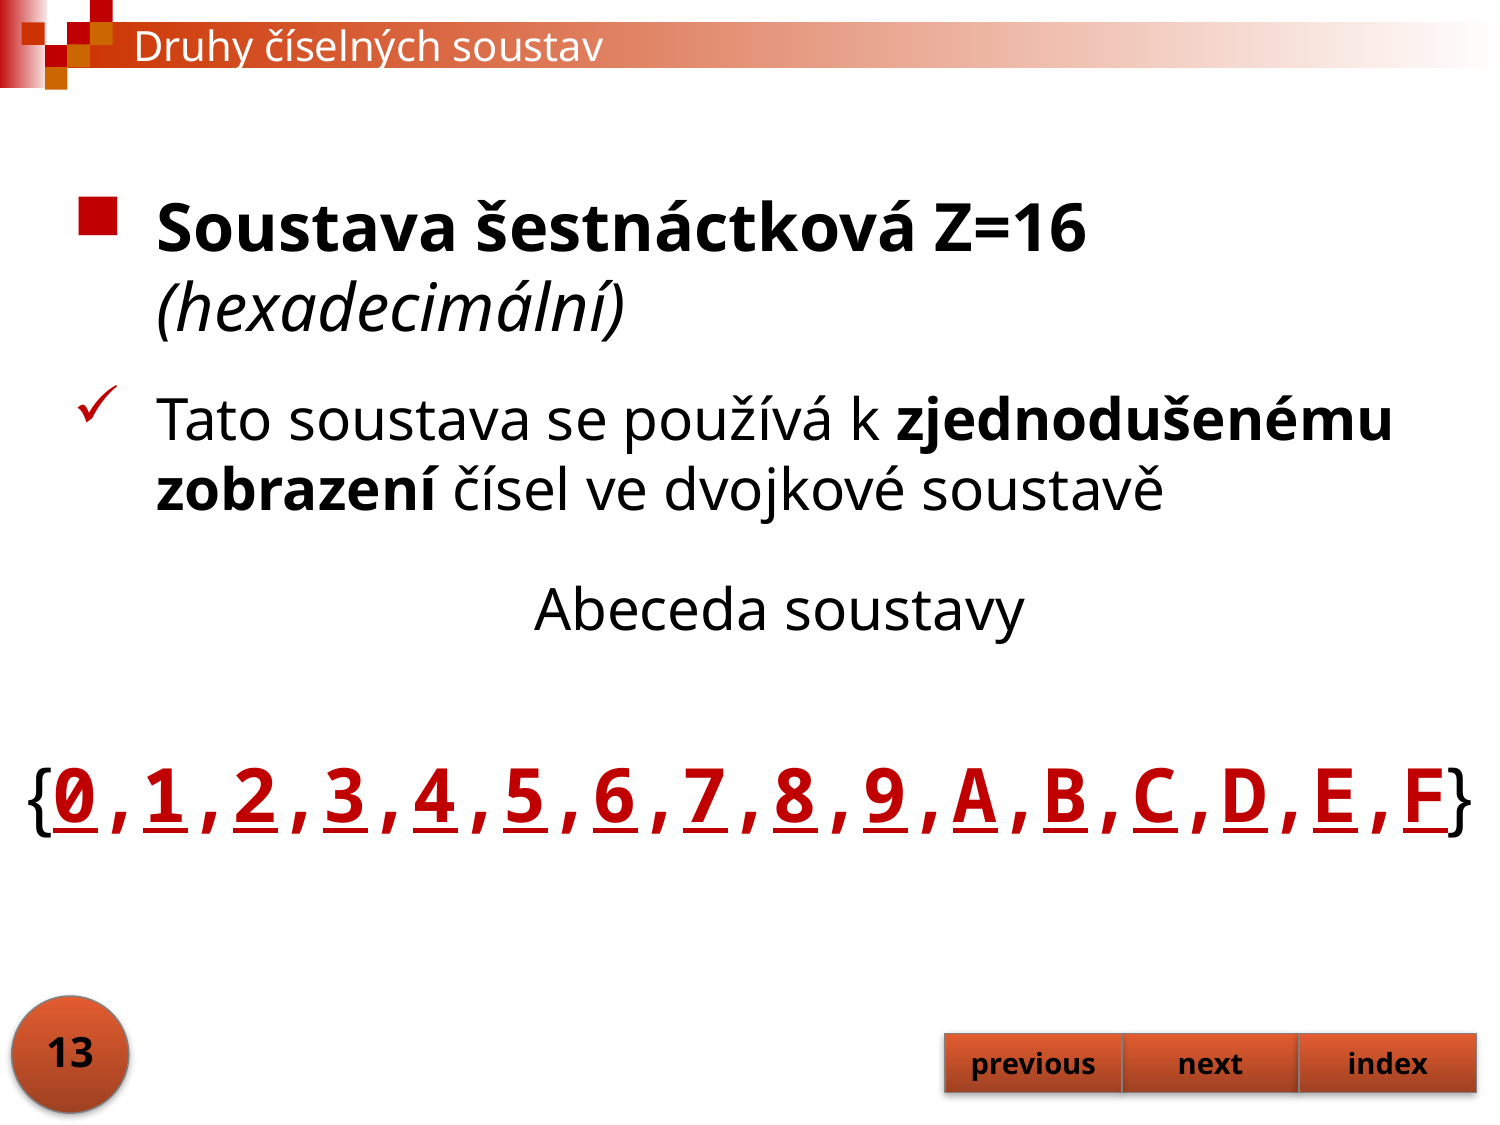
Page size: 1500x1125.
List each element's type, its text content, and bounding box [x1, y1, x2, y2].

text_box [22, 1090, 118, 1114]
title Druhy číselných soustav [117, 0, 1394, 146]
text_box [26, 995, 114, 1014]
text_box Soustava šestnáctková Z=16 (hexadecimální) Tato soustava se používá k zjednodušenému zobrazení čísel ve dvojkové soustavě Abeceda soustavy [58, 177, 1500, 650]
text_box 13 [0, 1014, 141, 1090]
text_box previous [944, 1033, 1123, 1093]
text_box {0,1,2,3,4,5,6,7,8,9,A,B,C,D,E,F} [0, 739, 1500, 845]
text_box index [1298, 1033, 1477, 1093]
text_box next [1124, 1033, 1296, 1093]
